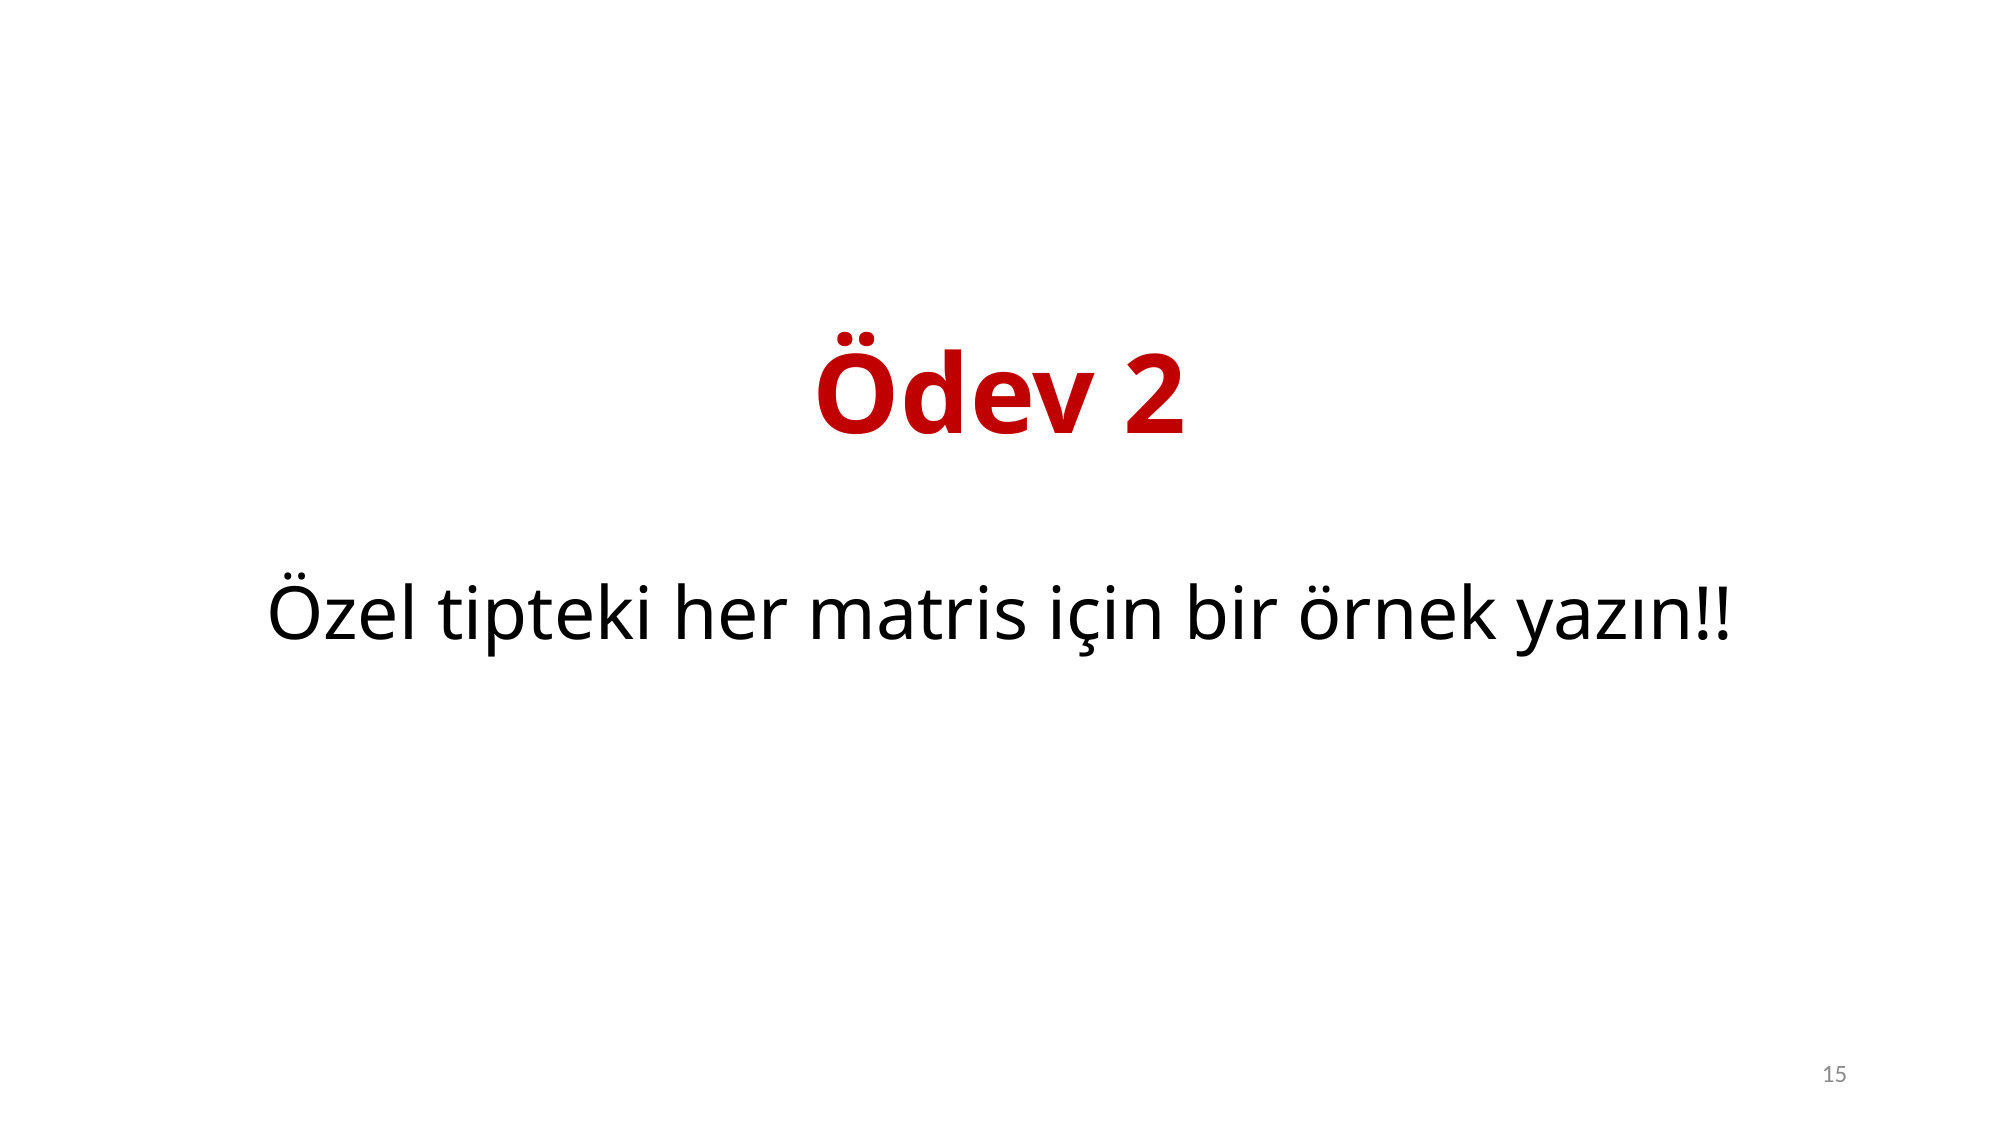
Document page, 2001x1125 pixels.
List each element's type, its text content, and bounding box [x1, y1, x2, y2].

slide_number 15 [1412, 1042, 1863, 1103]
title Ödev 2 Özel tipteki her matris için bir örnek yazın!! [249, 271, 1750, 664]
